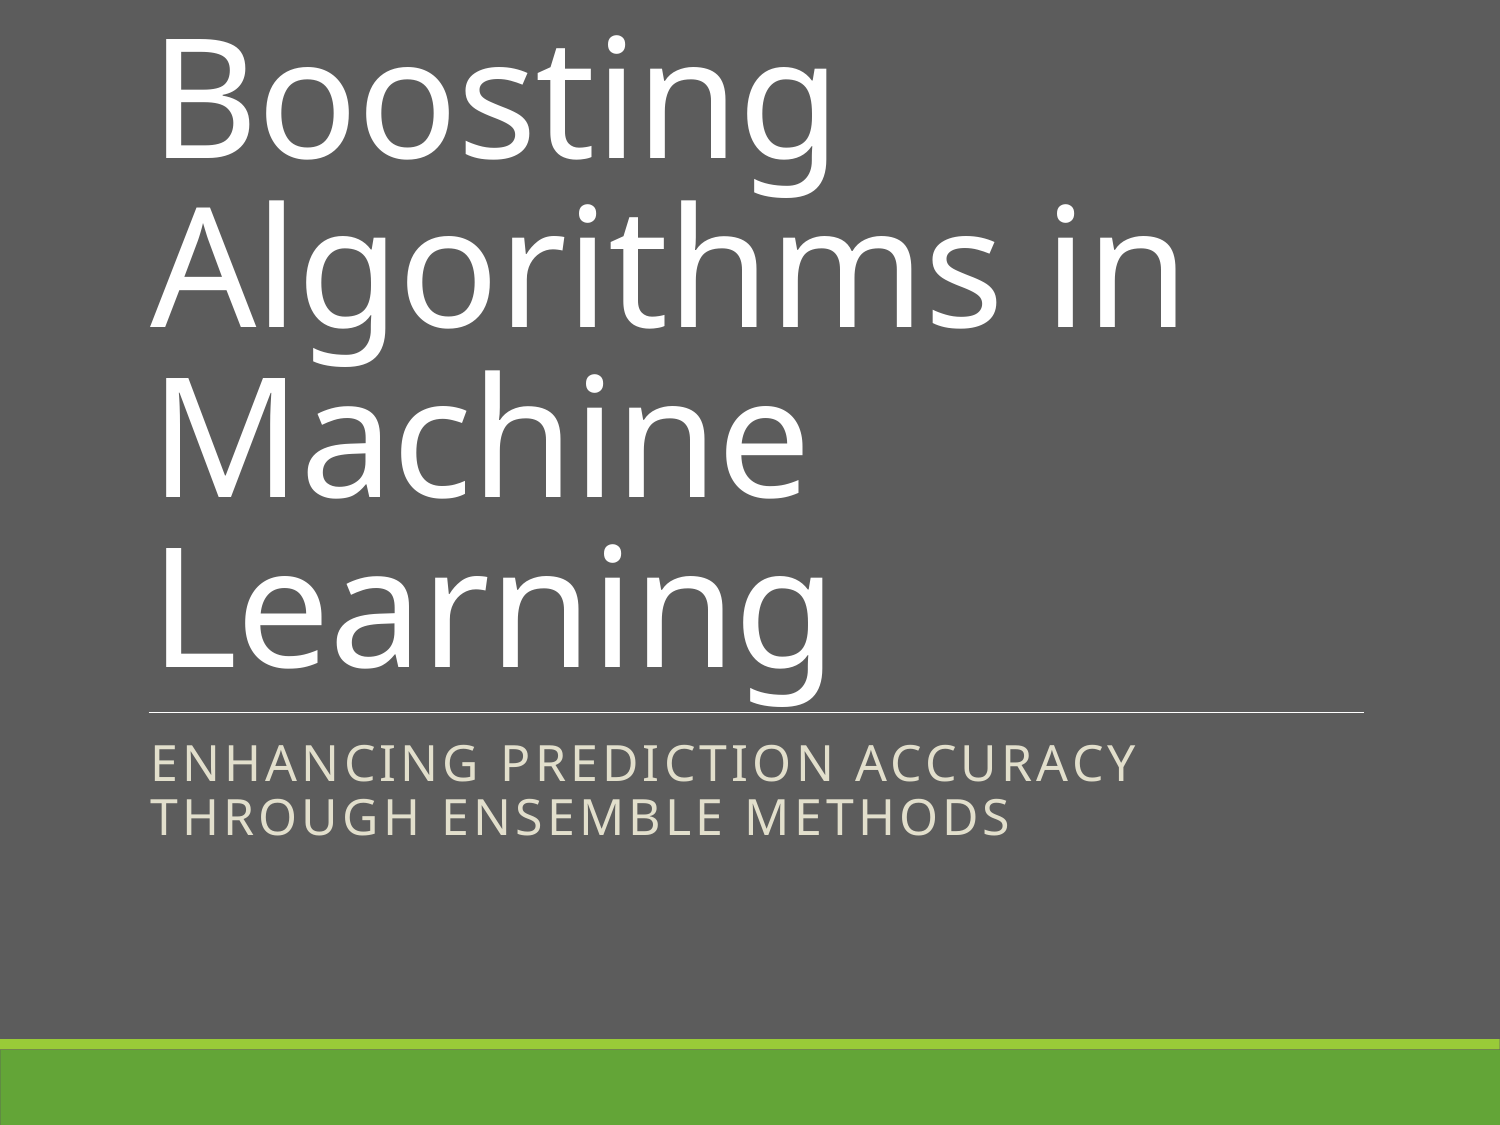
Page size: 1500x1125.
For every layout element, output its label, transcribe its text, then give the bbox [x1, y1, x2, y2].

title Boosting Algorithms in Machine Learning [135, 124, 1373, 710]
subtitle Enhancing Prediction Accuracy through Ensemble Methods [135, 730, 1373, 919]
